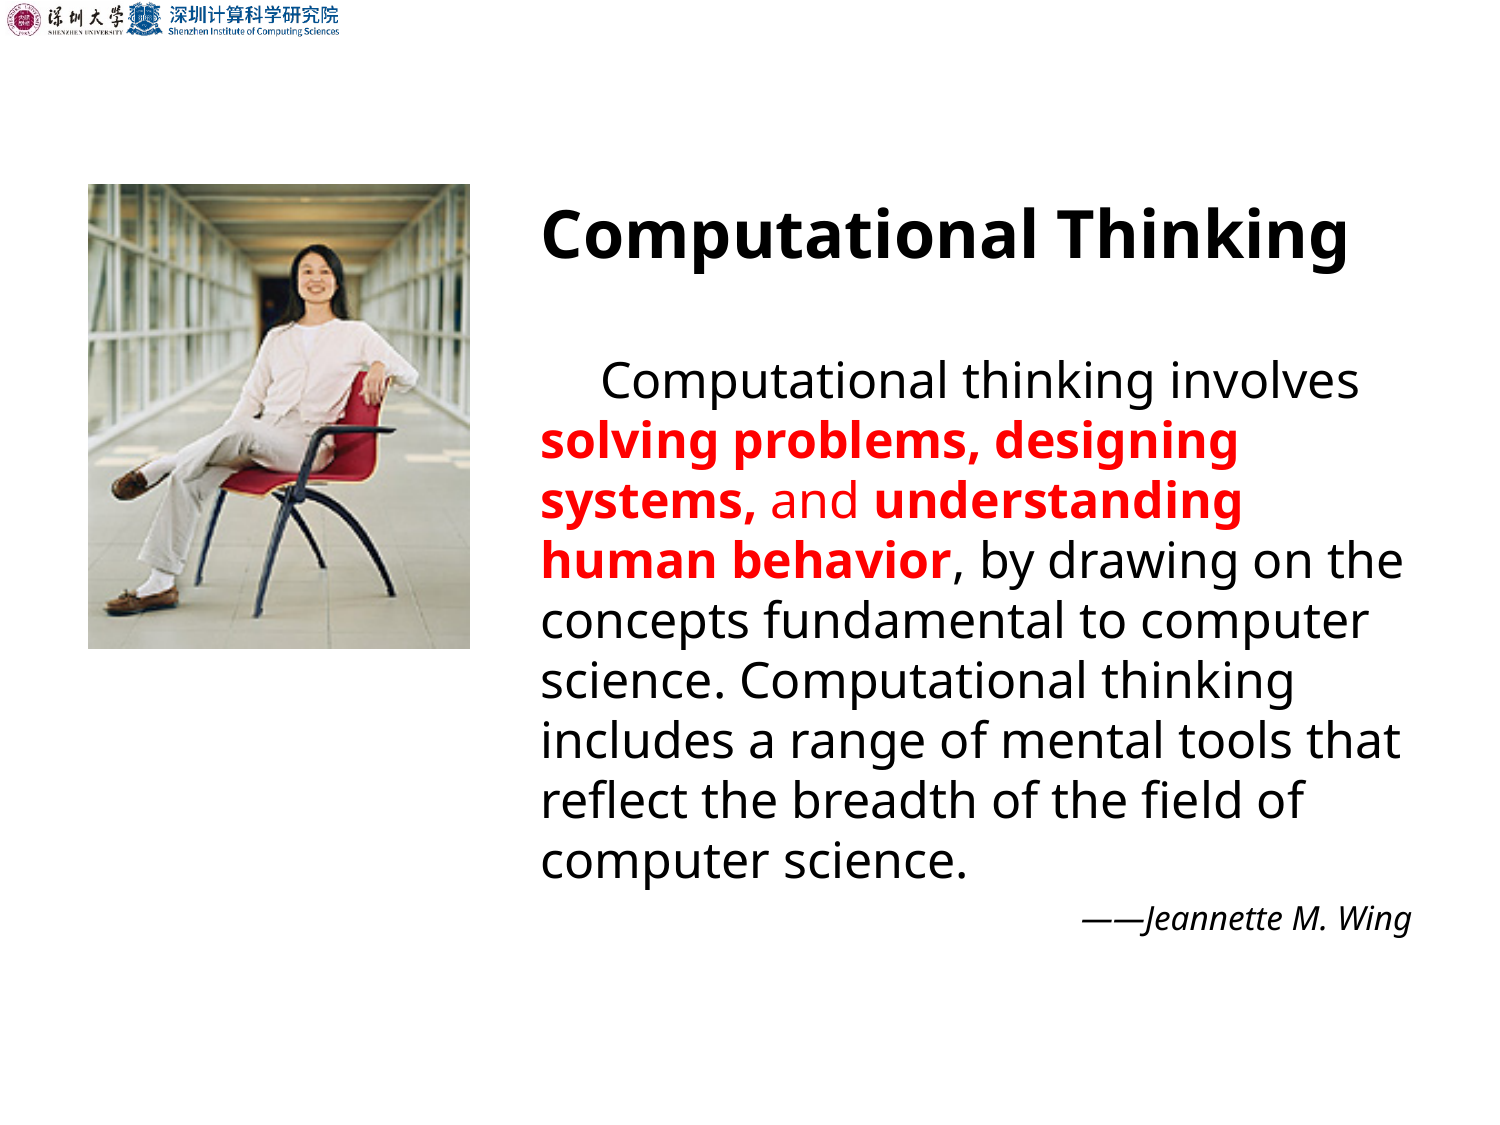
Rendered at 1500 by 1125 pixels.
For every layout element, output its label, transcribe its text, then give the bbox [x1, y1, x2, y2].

list Computational Thinking Computational thinking involves solving problems, designing systems, and understanding human behavior, by drawing on the concepts fundamental to computer science. Computational thinking includes a range of mental tools that reflect the breadth of the field of computer science. ——Jeannette M. Wing [525, 184, 1428, 967]
picture [5, 1, 124, 36]
picture [88, 184, 470, 649]
picture [125, 1, 340, 37]
